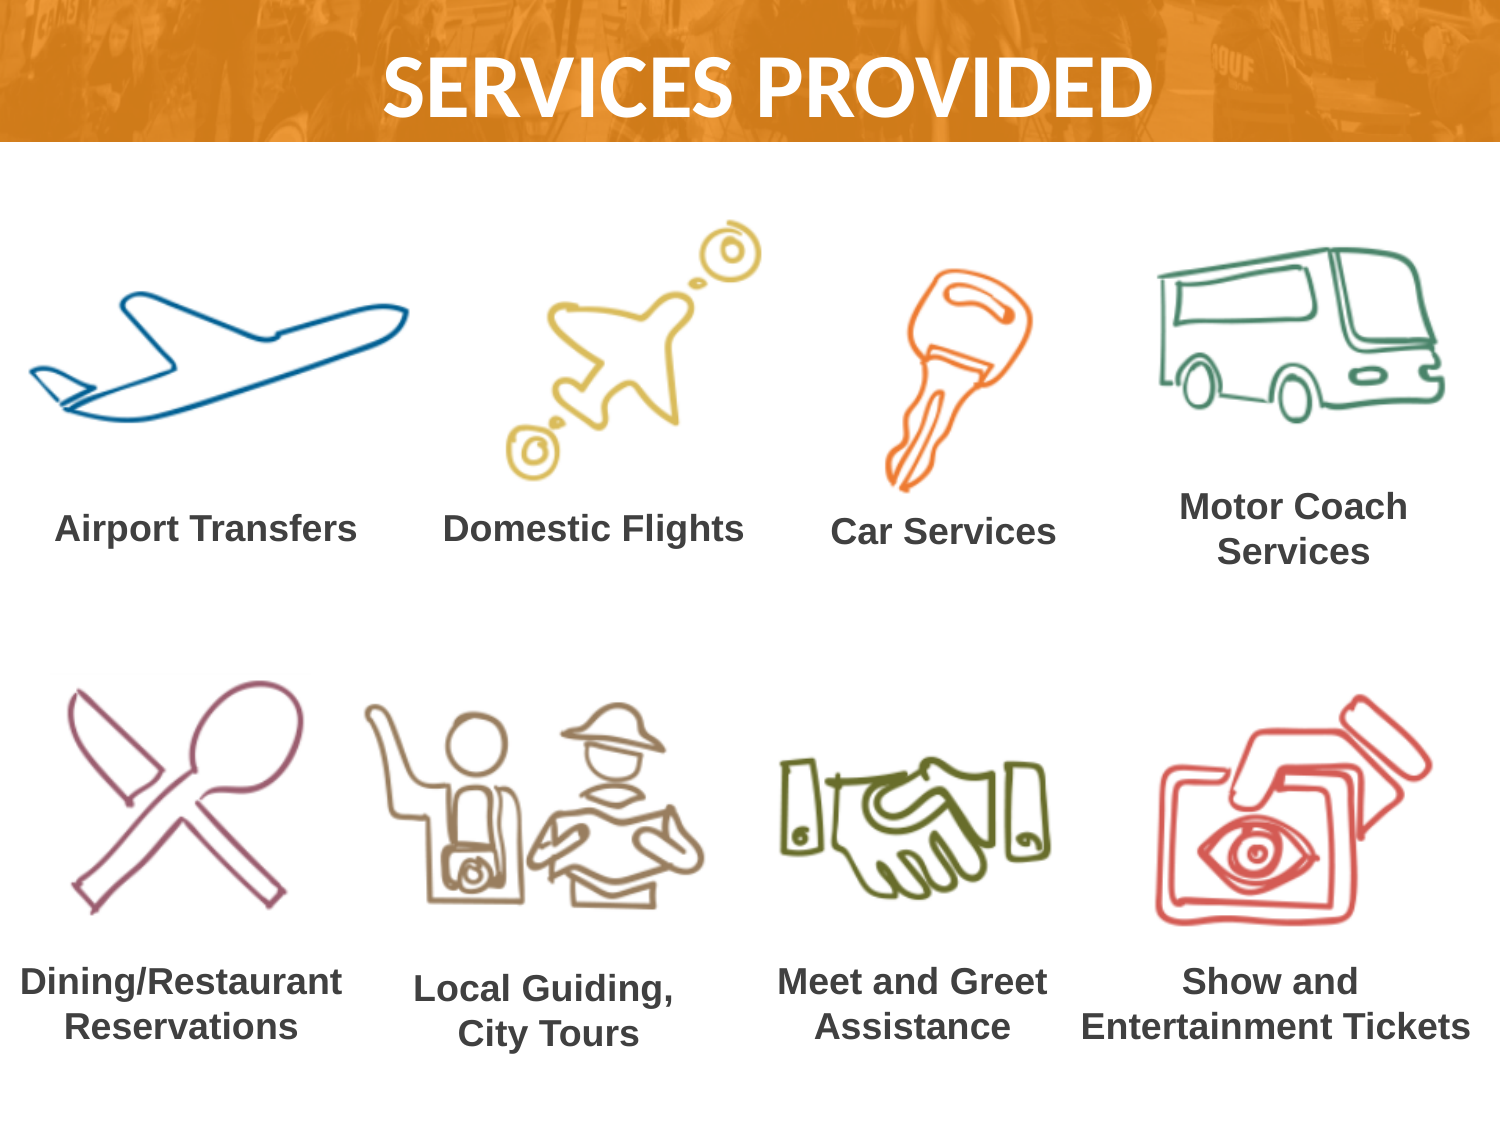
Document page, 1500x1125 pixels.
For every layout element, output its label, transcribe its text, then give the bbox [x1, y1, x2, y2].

picture [21, 246, 413, 465]
text_box Dining/Restaurant Reservations [0, 949, 425, 1055]
text_box Airport Transfers [39, 496, 373, 557]
picture [865, 255, 1038, 501]
text_box Car Services [762, 499, 1125, 560]
picture [0, 0, 1500, 142]
text_box Domestic Flights [373, 496, 838, 557]
text_box Motor Coach Services [1162, 474, 1425, 580]
picture [499, 212, 771, 488]
picture [349, 676, 715, 927]
picture [49, 673, 312, 926]
picture [762, 726, 1063, 912]
text_box Show and Entertainment Tickets [1075, 949, 1487, 1055]
picture [1137, 224, 1462, 444]
text_box Local Guiding, City Tours [337, 956, 750, 1062]
text_box Meet and Greet Assistance [750, 949, 1075, 1055]
picture [1152, 688, 1438, 937]
